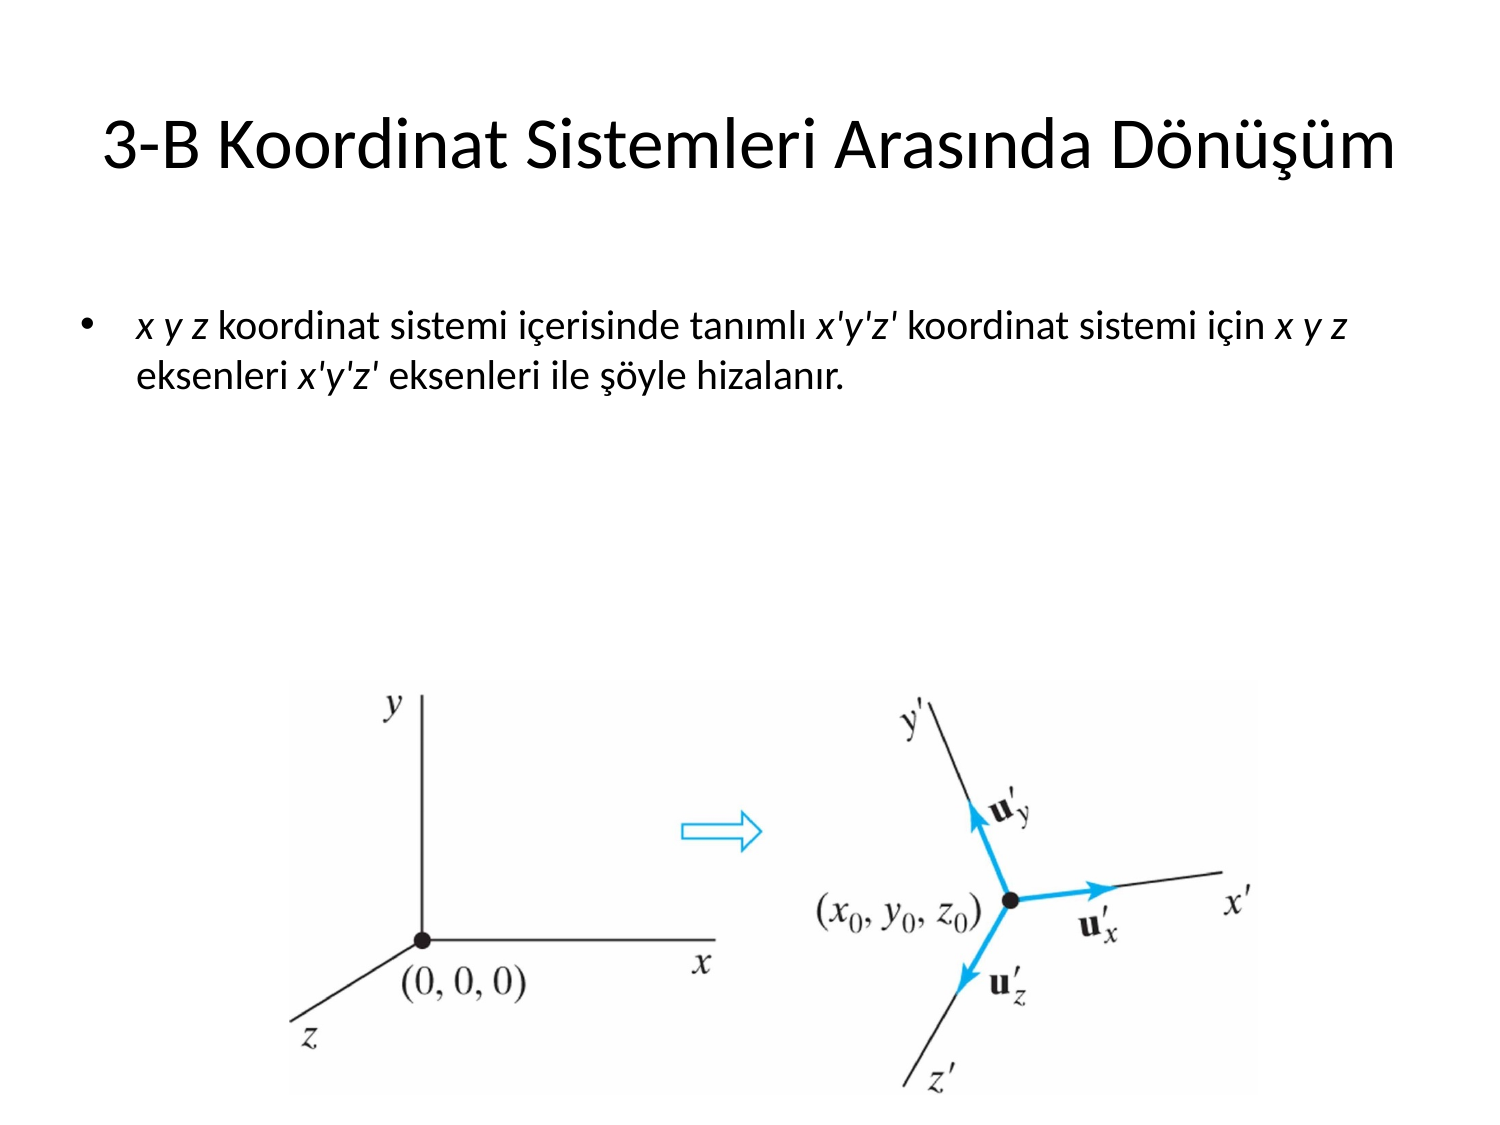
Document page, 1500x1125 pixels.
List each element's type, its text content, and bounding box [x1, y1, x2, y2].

title 3-B Koordinat Sistemleri Arasında Dönüşüm [75, 45, 1425, 233]
picture [288, 680, 1259, 1096]
